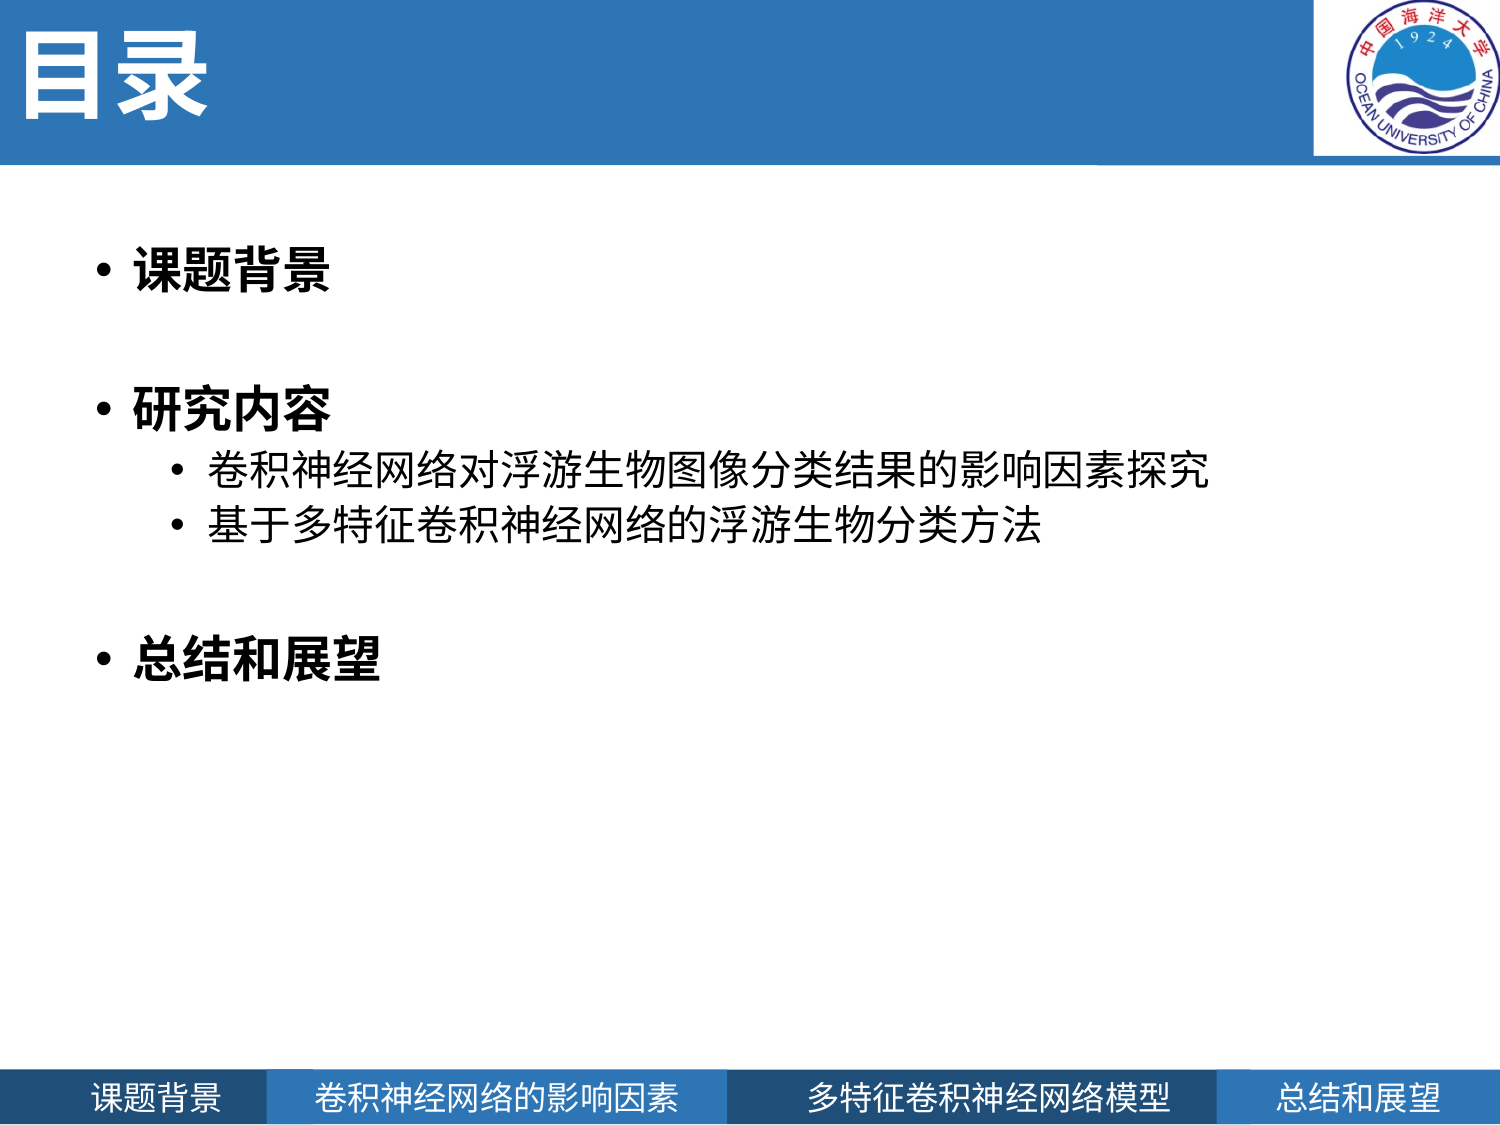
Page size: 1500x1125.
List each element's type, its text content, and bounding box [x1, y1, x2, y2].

list 课题背景 研究内容 卷积神经网络对浮游生物图像分类结果的影响因素探究 基于多特征卷积神经网络的浮游生物分类方法 总结和展望 [5, 167, 1416, 1054]
title 目录 [0, 0, 1314, 160]
picture [1346, 0, 1500, 154]
